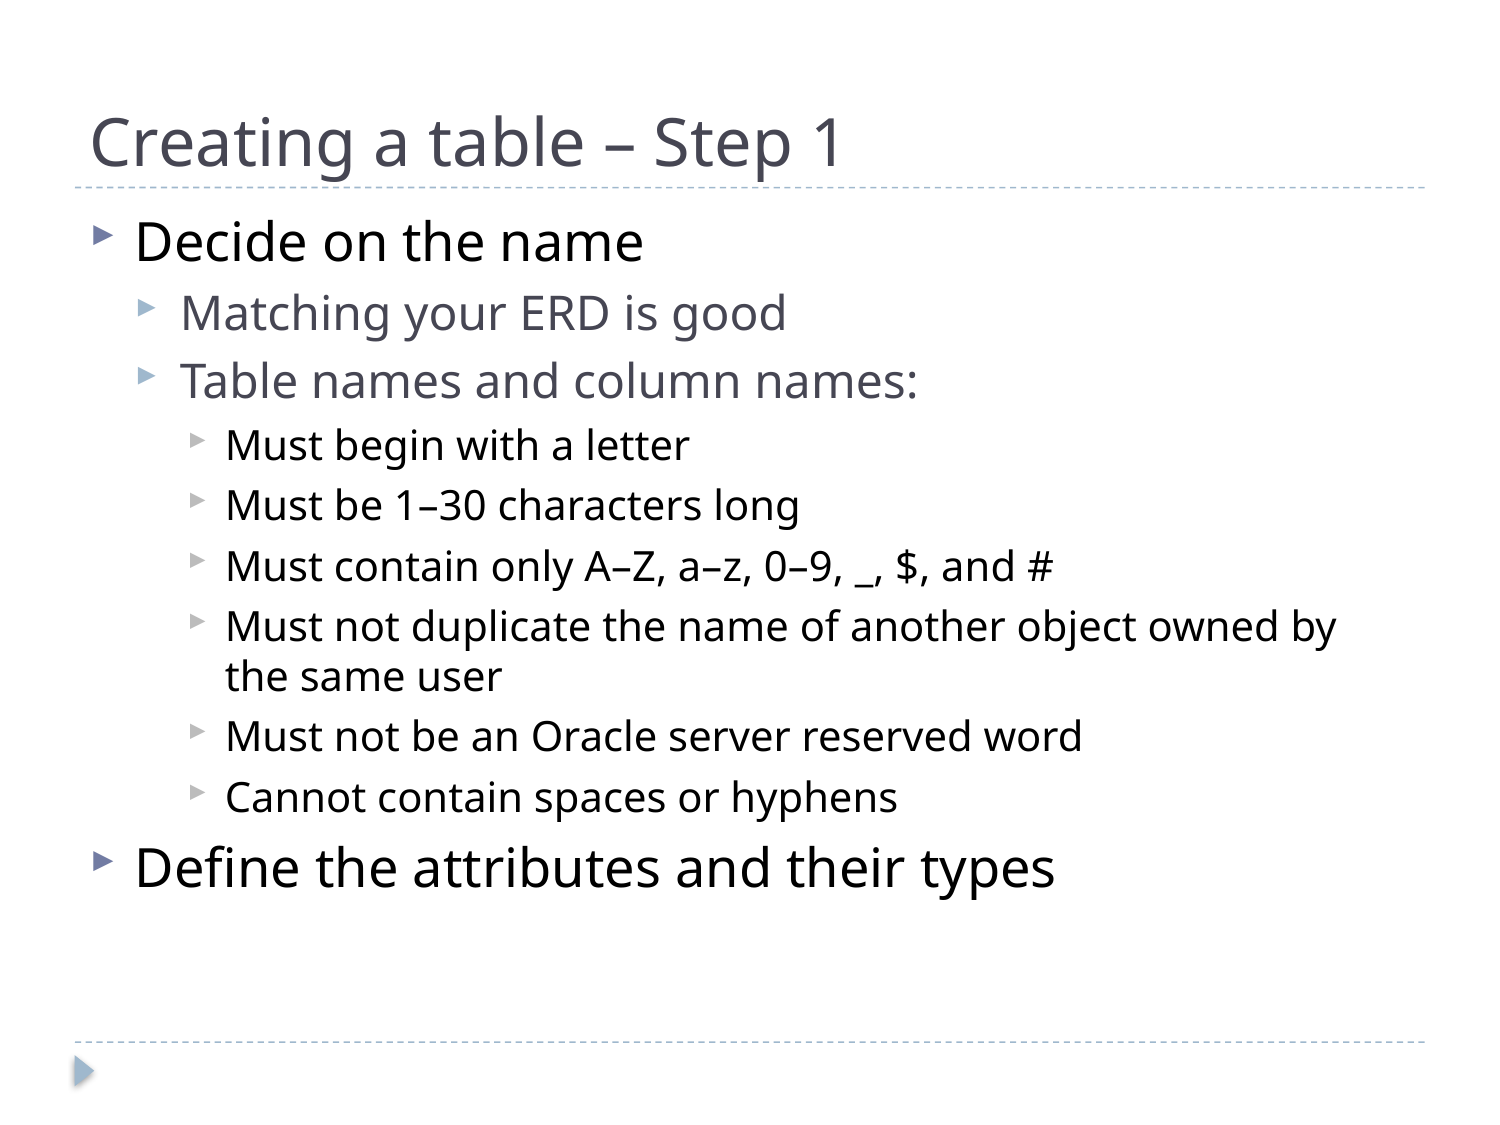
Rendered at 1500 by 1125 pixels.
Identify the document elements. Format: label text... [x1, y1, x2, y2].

title Creating a table – Step 1 [75, 24, 1425, 188]
list Decide on the name Matching your ERD is good Table names and column names: Must begin with a letter Must be 1–30 characters long Must contain only A–Z, a–z, 0–9, _, $, and # Must not duplicate the name of another object owned by the same user Must not be an Oracle server reserved word Cannot contain spaces or hyphens Define the attributes and their types [75, 200, 1425, 1010]
